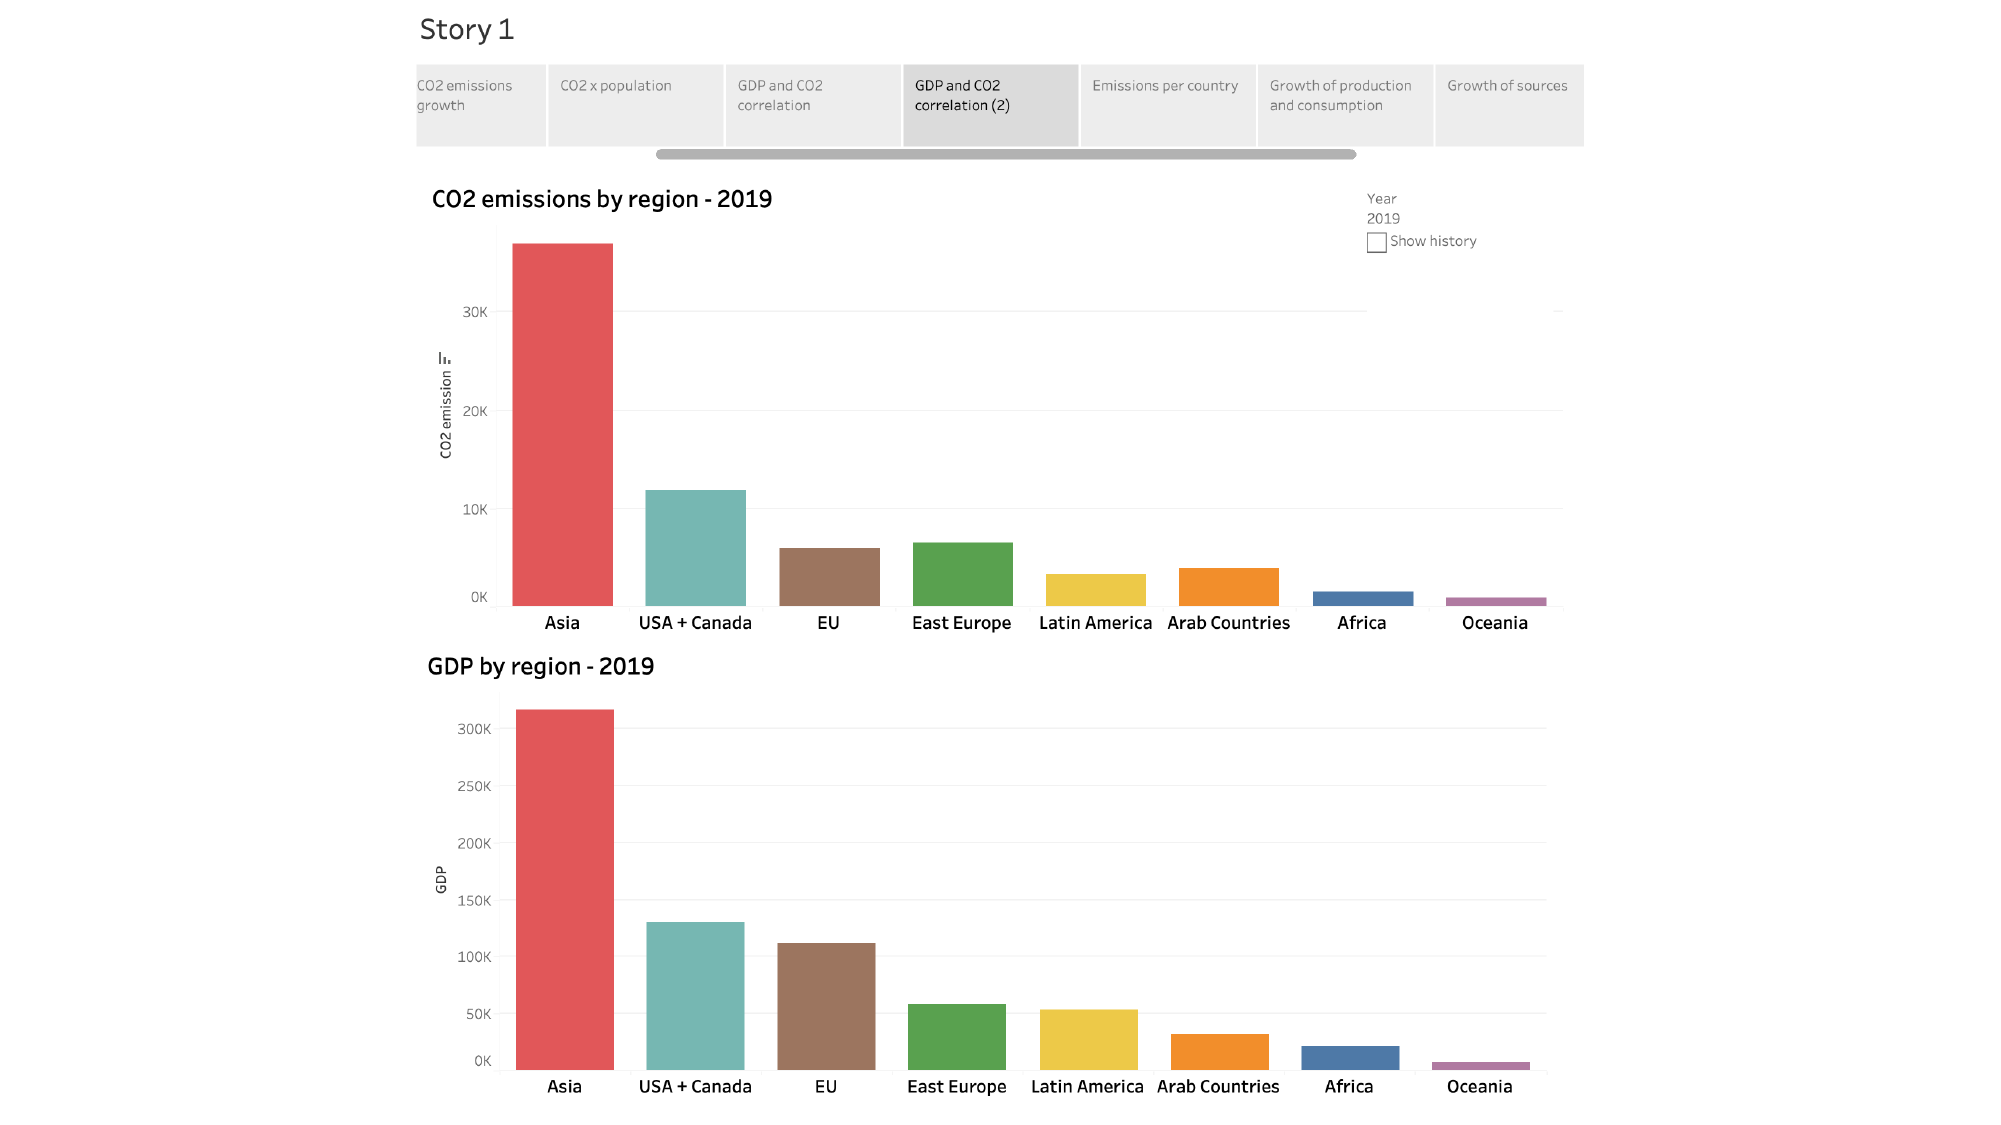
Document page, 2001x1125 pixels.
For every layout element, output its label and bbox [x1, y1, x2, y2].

picture [407, 0, 1593, 1125]
